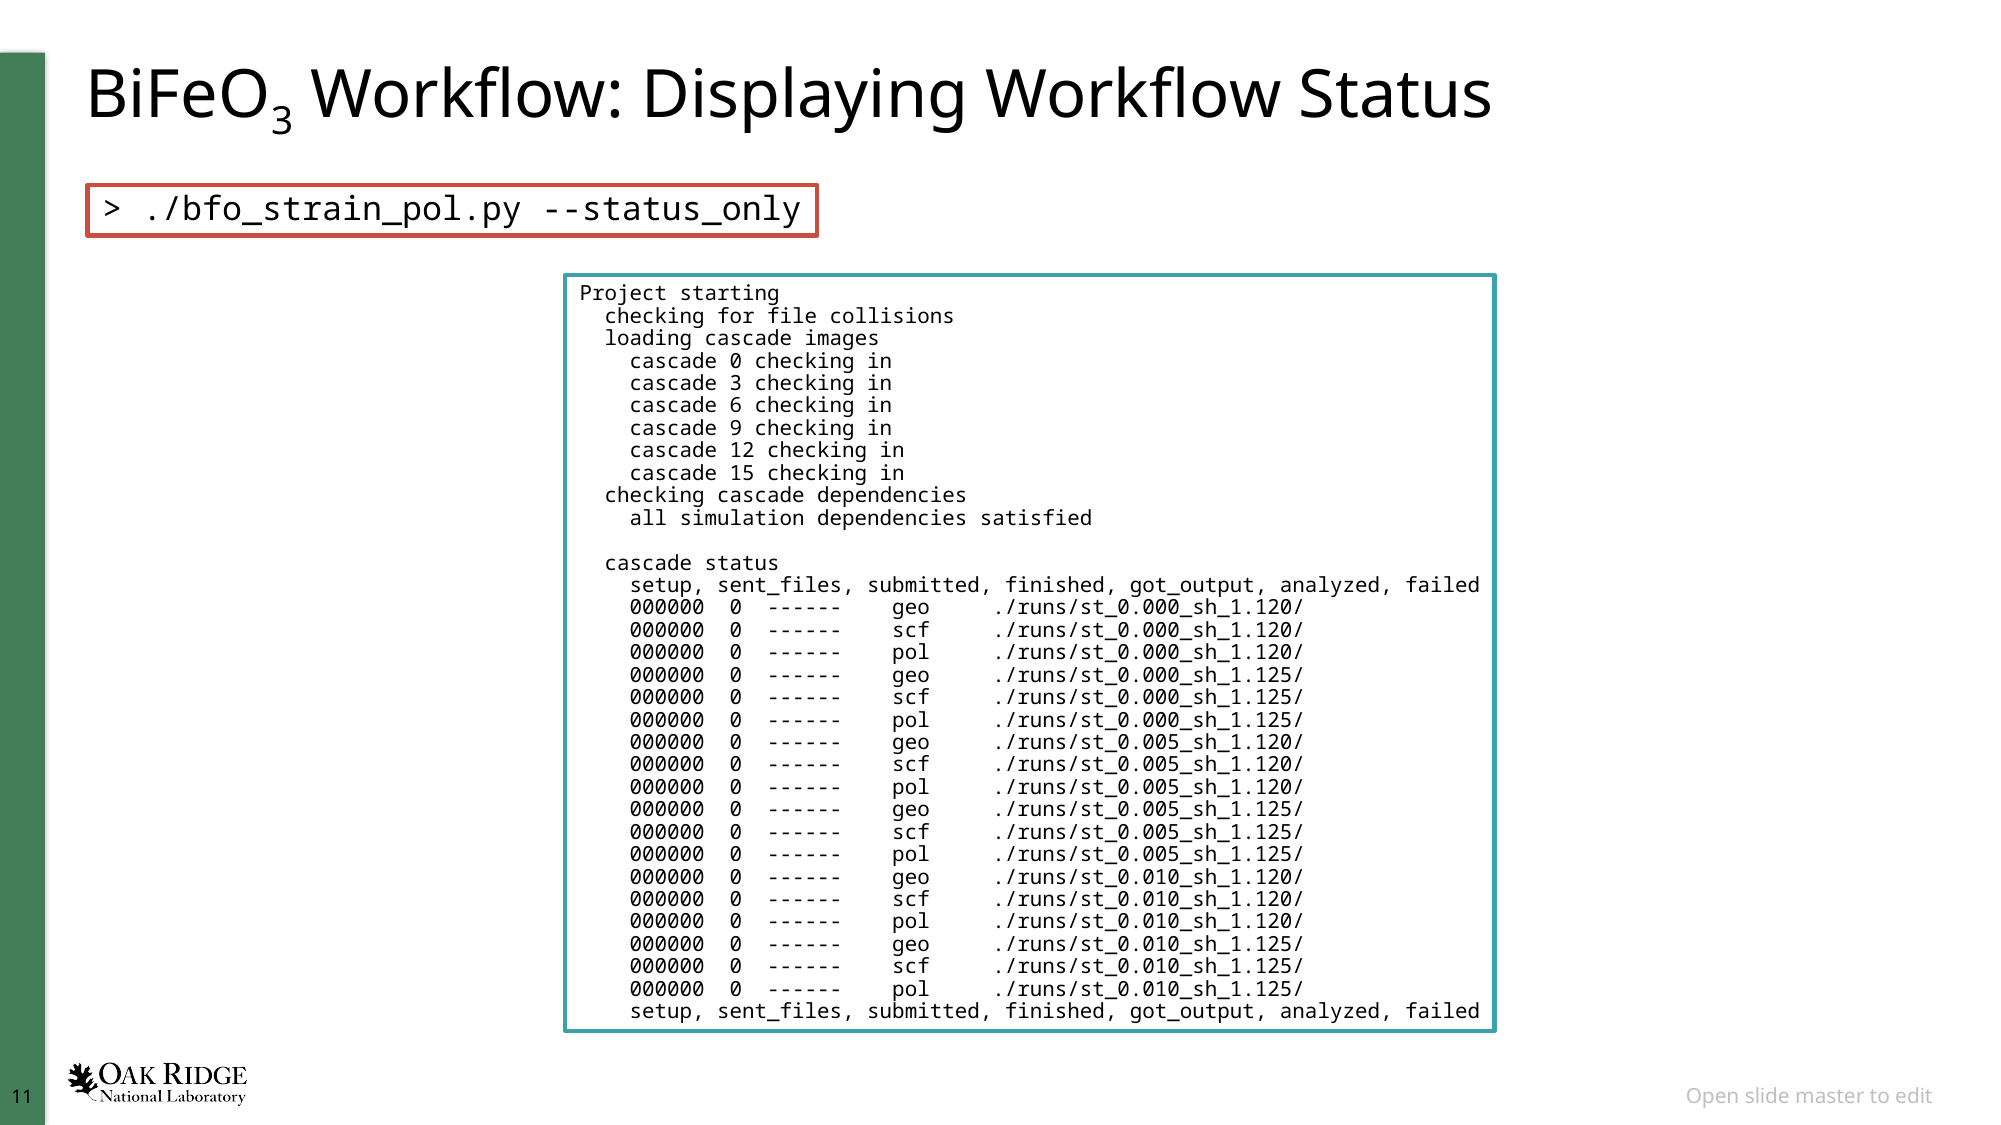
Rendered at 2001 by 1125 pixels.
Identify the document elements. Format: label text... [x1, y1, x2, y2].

text_box Project starting checking for file collisions loading cascade images cascade 0 checking in cascade 3 checking in cascade 6 checking in cascade 9 checking in cascade 12 checking in cascade 15 checking in checking cascade dependencies all simulation dependencies satisfied cascade status setup, sent_files, submitted, finished, got_output, analyzed, failed 000000 0 ------ geo ./runs/st_0.000_sh_1.120/ 000000 0 ------ scf ./runs/st_0.000_sh_1.120/ 000000 0 ------ pol ./runs/st_0.000_sh_1.120/ 000000 0 ------ geo ./runs/st_0.000_sh_1.125/ 000000 0 ------ scf ./runs/st_0.000_sh_1.125/ 000000 0 ------ pol ./runs/st_0.000_sh_1.125/ 000000 0 ------ geo ./runs/st_0.005_sh_1.120/ 000000 0 ------ scf ./runs/st_0.005_sh_1.120/ 000000 0 ------ pol ./runs/st_0.005_sh_1.120/ 000000 0 ------ geo ./runs/st_0.005_sh_1.125/ 000000 0 ------ scf ./runs/st_0.005_sh_1.125/ 000000 0 ------ pol ./runs/st_0.005_sh_1.125/ 000000 0 ------ geo ./runs/st_0.010_sh_1.120/ 000000 0 ------ scf ./runs/st_0.010_sh_1.120/ 000000 0 ------ pol ./runs/st_0.010_sh_1.120/ 000000 0 ------ geo ./runs/st_0.010_sh_1.125/ 000000 0 ------ scf ./runs/st_0.010_sh_1.125/ 000000 0 ------ pol ./runs/st_0.010_sh_1.125/ setup, sent_files, submitted, finished, got_output, analyzed, failed [564, 275, 1495, 1031]
title BiFeO3 Workflow: Displaying Workflow Status [70, 44, 1946, 134]
picture [67, 1062, 247, 1106]
text_box > ./bfo_strain_pol.py --status_only [87, 184, 818, 236]
